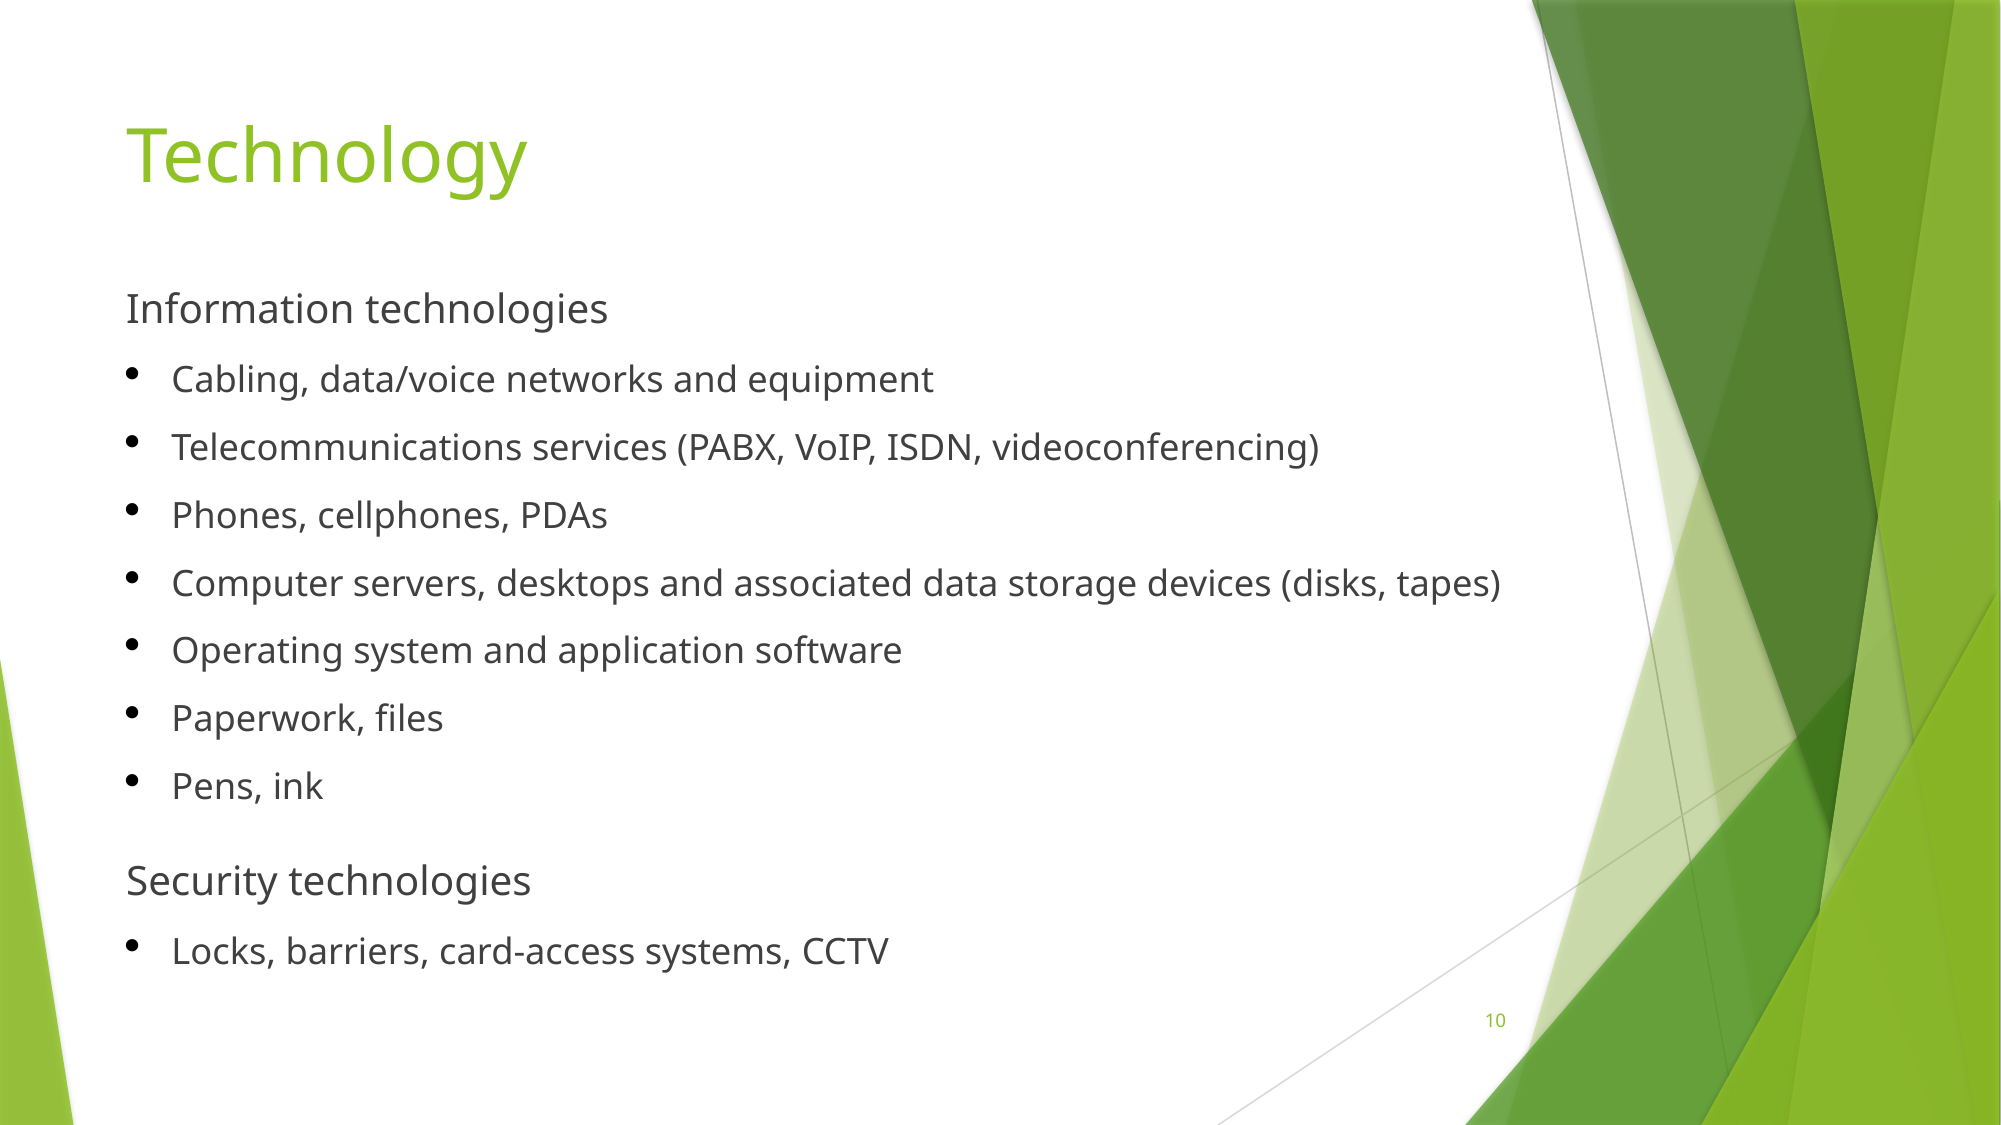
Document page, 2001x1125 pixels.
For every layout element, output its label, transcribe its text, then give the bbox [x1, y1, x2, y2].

slide_number 10 [1409, 991, 1522, 1051]
title Technology [111, 99, 1522, 276]
list Information technologies Cabling, data/voice networks and equipment Telecommunications services (PABX, VoIP, ISDN, videoconferencing) Phones, cellphones, PDAs Computer servers, desktops and associated data storage devices (disks, tapes) Operating system and application software Paperwork, files Pens, ink Security technologies Locks, barriers, card-access systems, CCTV [111, 276, 1522, 991]
